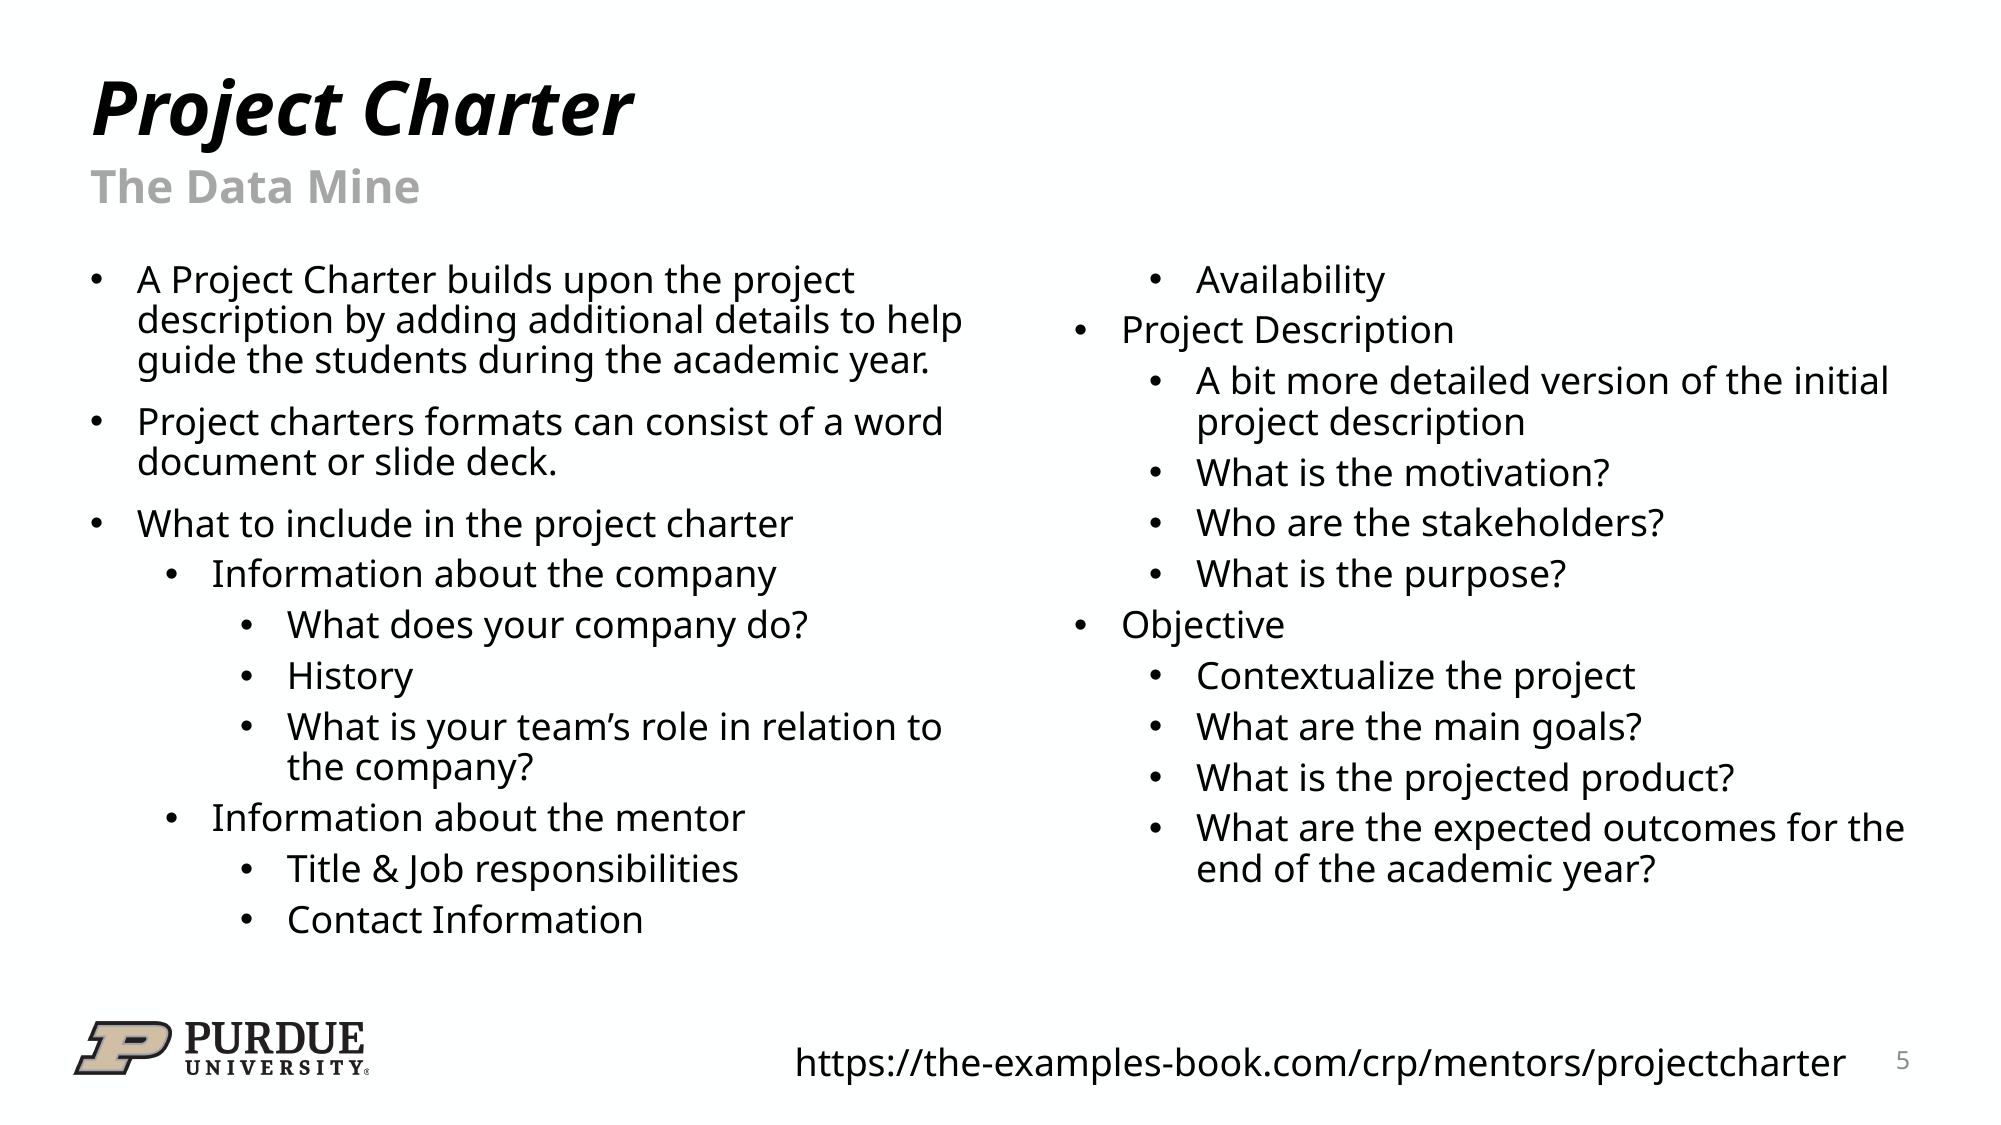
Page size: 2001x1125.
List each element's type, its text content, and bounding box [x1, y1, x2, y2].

list The Data Mine [75, 156, 1925, 217]
slide_number 5 [1862, 1031, 1925, 1092]
text_box https://the-examples-book.com/crp/mentors/projectcharter [779, 1031, 1862, 1125]
list A Project Charter builds upon the project description by adding additional details to help guide the students during the academic year. Project charters formats can consist of a word document or slide deck. What to include in the project charter Information about the company What does your company do? History What is your team’s role in relation to the company? Information about the mentor Title & Job responsibilities Contact Information Availability Project Description A bit more detailed version of the initial project description What is the motivation? Who are the stakeholders? What is the purpose? Objective Contextualize the project What are the main goals? What is the projected product? What are the expected outcomes for the end of the academic year? [75, 253, 1924, 984]
title Project Charter [76, 63, 1925, 160]
